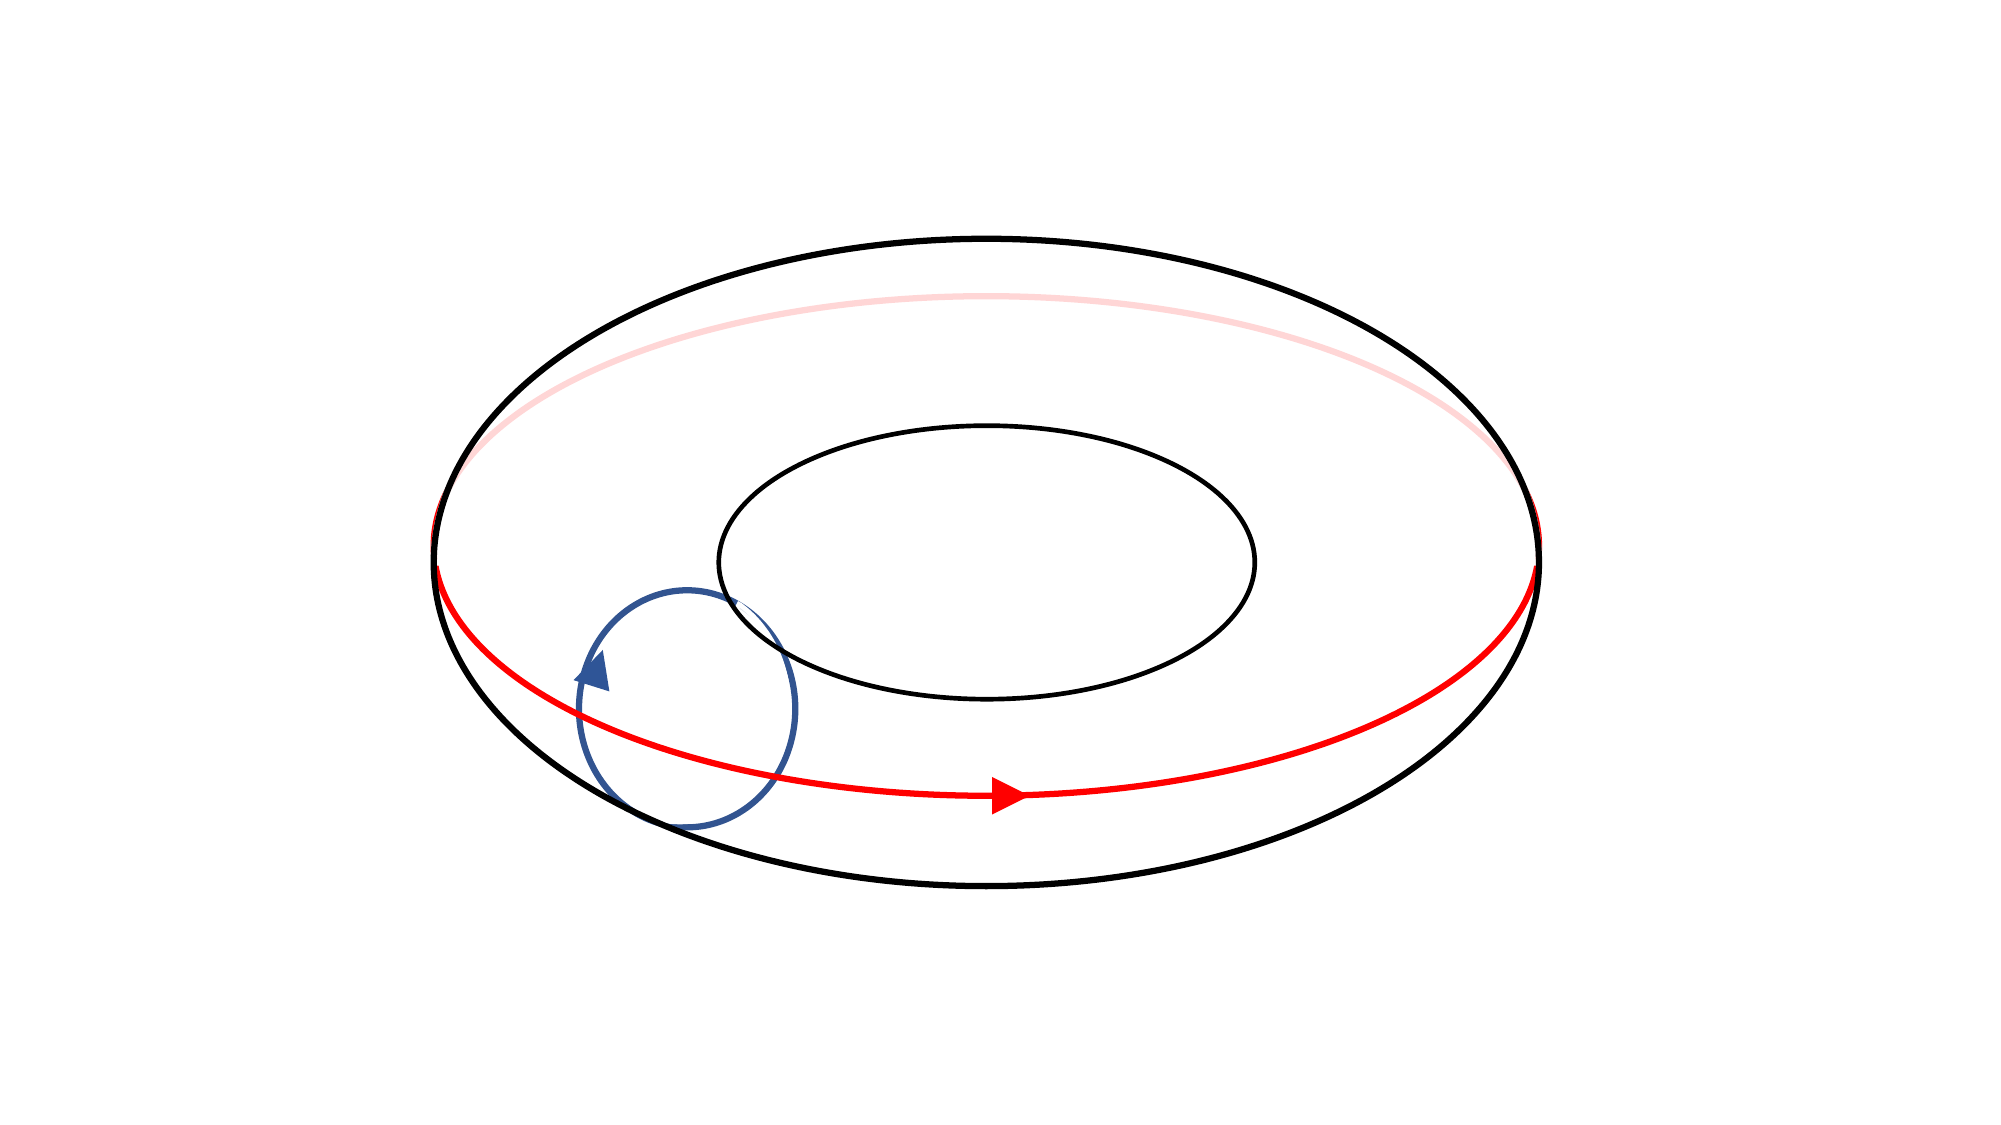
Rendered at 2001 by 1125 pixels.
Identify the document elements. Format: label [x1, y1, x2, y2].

text_box [433, 238, 1539, 887]
